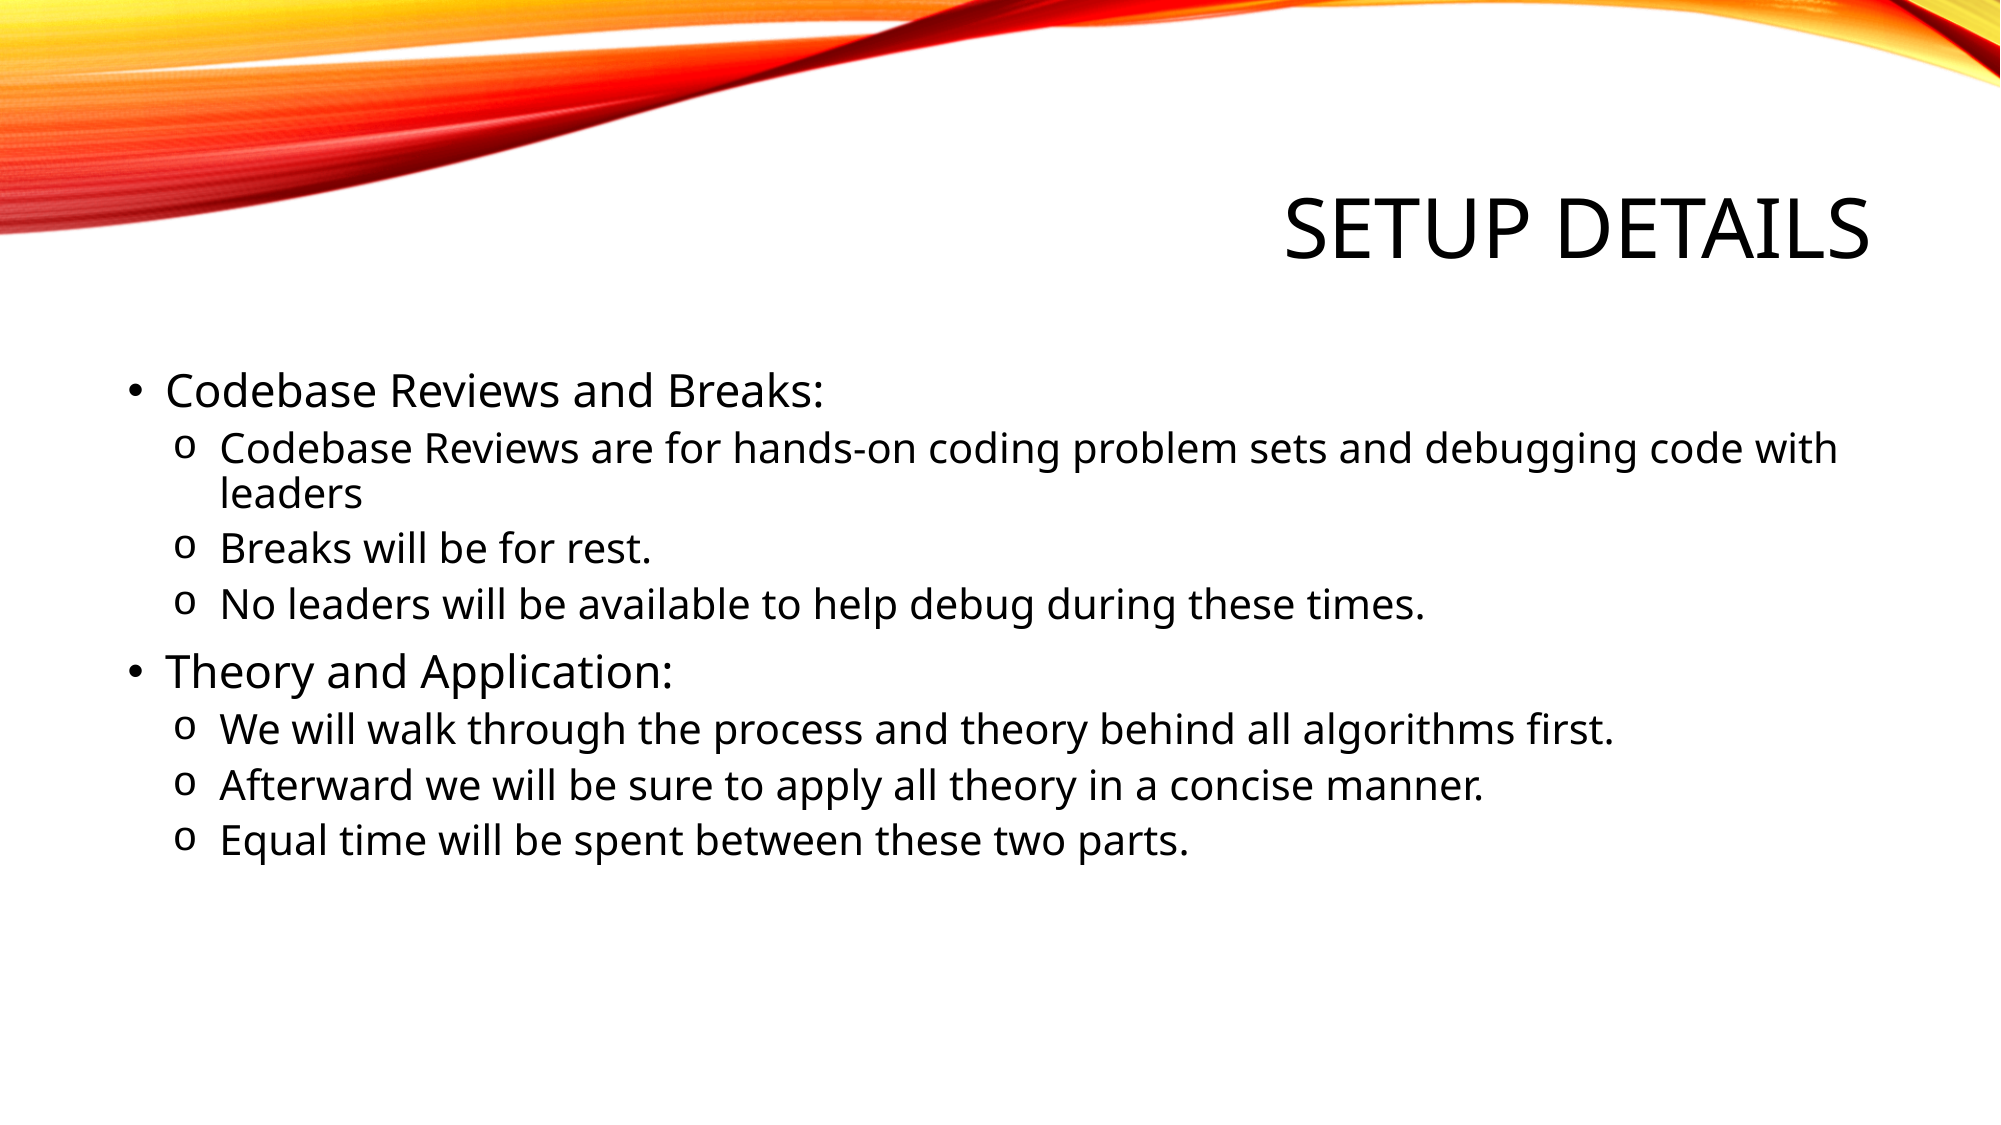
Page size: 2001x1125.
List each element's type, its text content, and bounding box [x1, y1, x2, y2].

title Setup Details [474, 125, 1888, 338]
list Codebase Reviews and Breaks: Codebase Reviews are for hands-on coding problem sets and debugging code with leaders Breaks will be for rest. No leaders will be available to help debug during these times. Theory and Application: We will walk through the process and theory behind all algorithms first. Afterward we will be sure to apply all theory in a concise manner. Equal time will be spent between these two parts. [112, 360, 1888, 1021]
picture [0, 0, 2000, 237]
